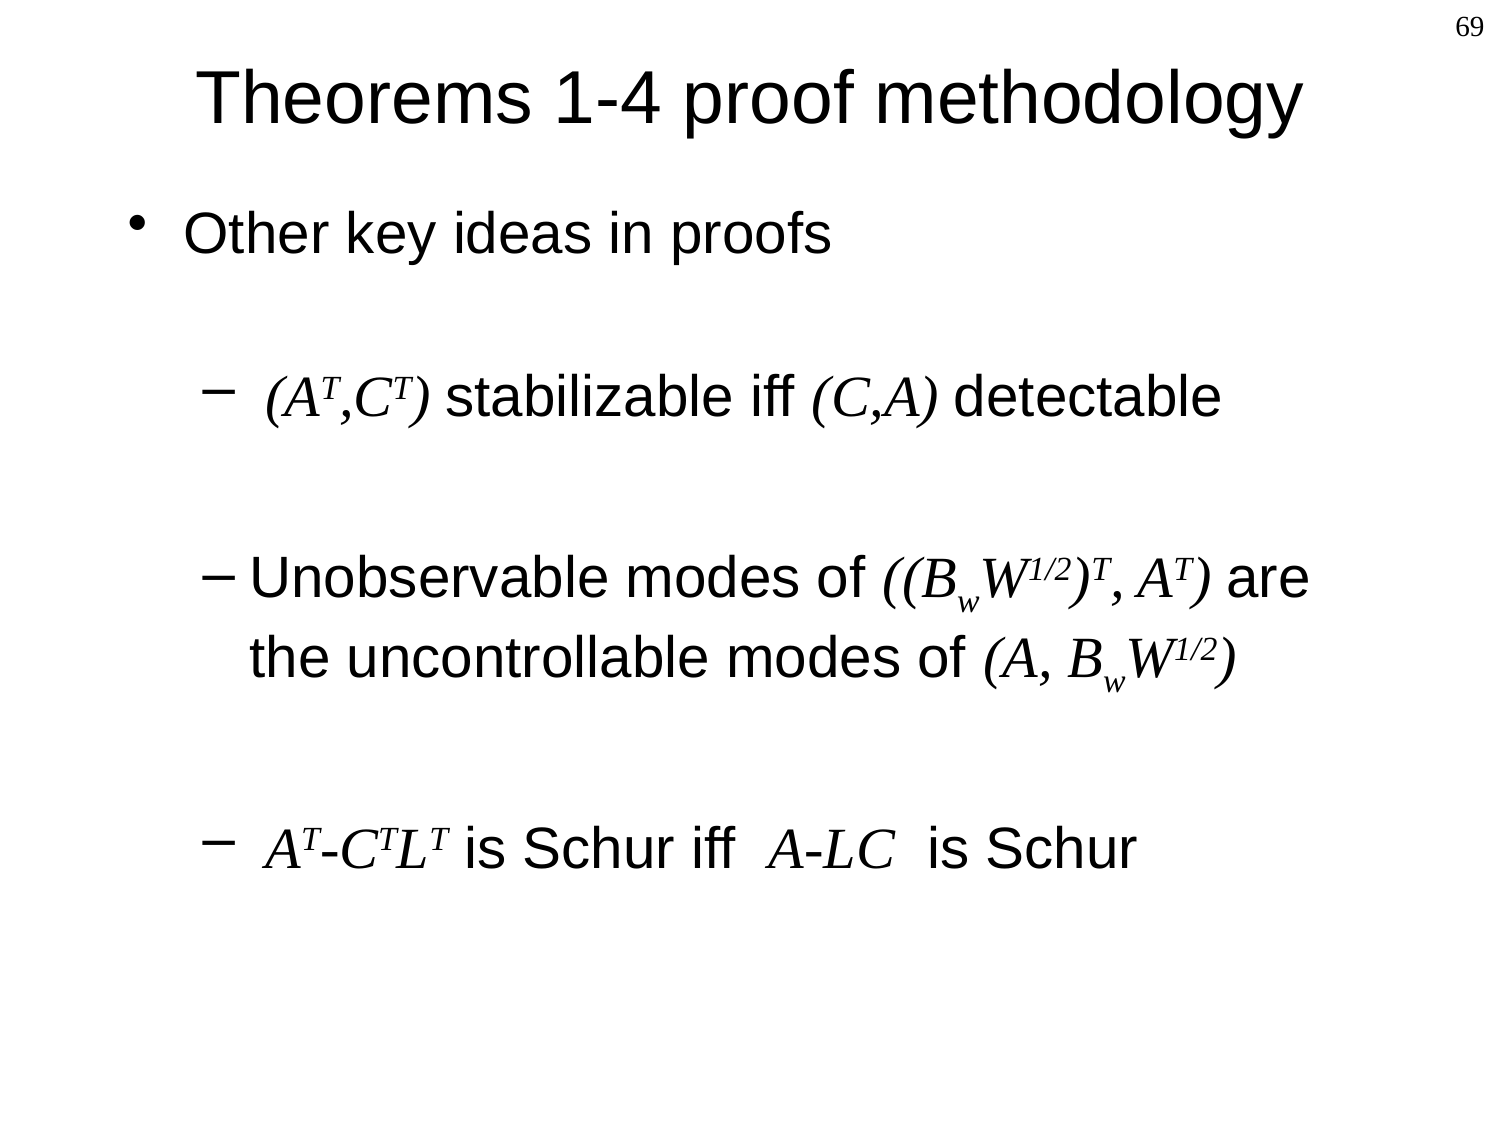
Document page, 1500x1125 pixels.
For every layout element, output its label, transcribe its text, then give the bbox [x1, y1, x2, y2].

slide_number 69 [1187, 0, 1500, 76]
list Other key ideas in proofs (AT,CT) stabilizable iff (C,A) detectable Unobservable modes of ((BwW1/2)T, AT) are the uncontrollable modes of (A, BwW1/2) AT-CTLT is Schur iff A-LC is Schur [112, 187, 1388, 1026]
title Theorems 1-4 proof methodology [112, 0, 1388, 187]
